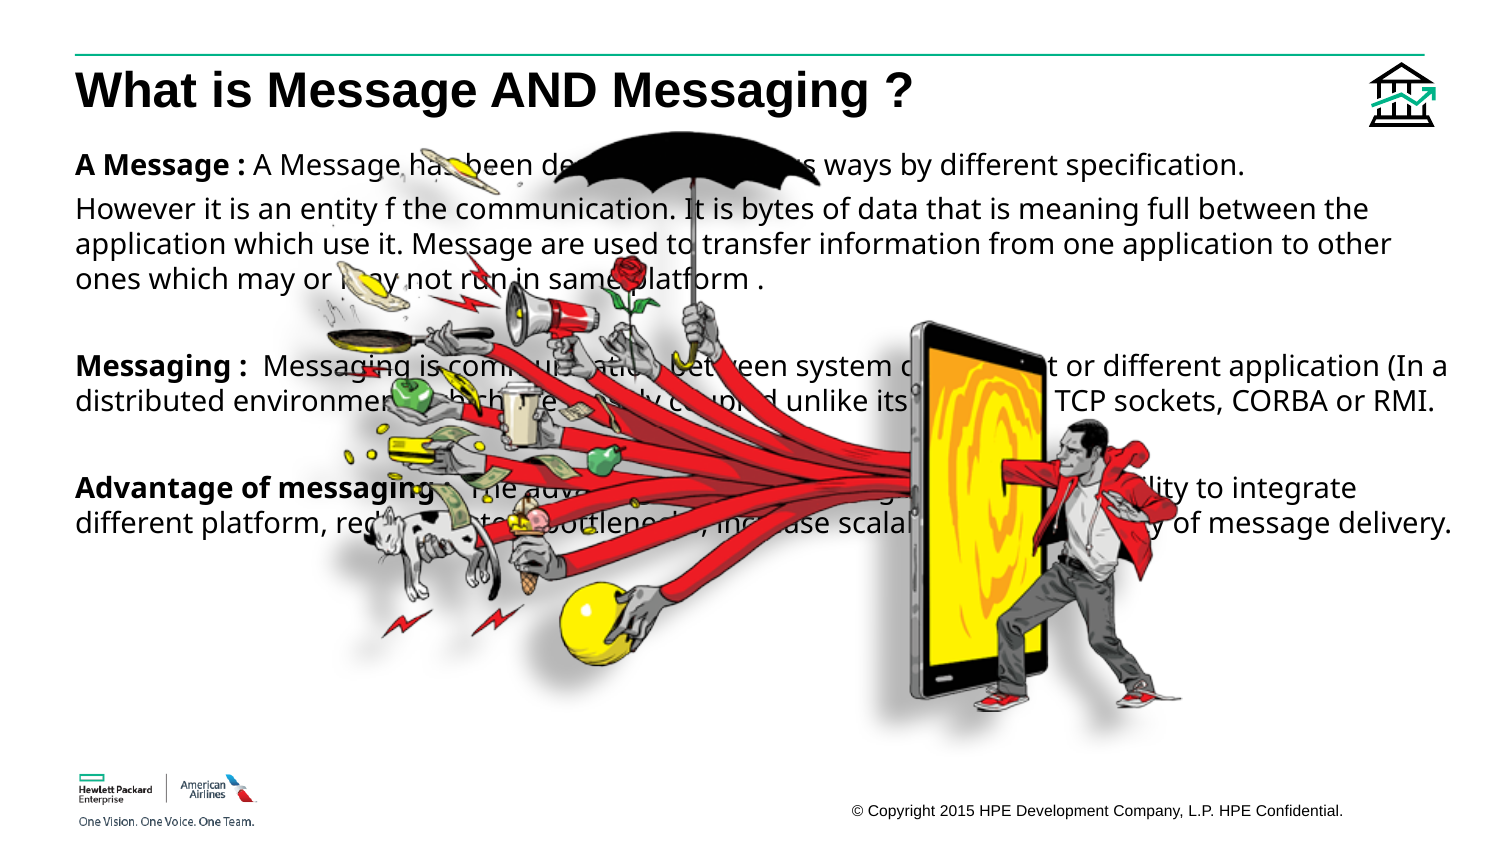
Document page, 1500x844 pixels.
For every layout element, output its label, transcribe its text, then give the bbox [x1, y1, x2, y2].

title What is Message AND Messaging ? [75, 63, 1425, 146]
list A Message : A Message has been described in various ways by different specification. However it is an entity f the communication. It is bytes of data that is meaning full between the application which use it. Message are used to transfer information from one application to other ones which may or may not run in same platform . Messaging : Messaging is communication between system component or different application (In a distributed environment) which are loosely coupled unlike its peers like TCP sockets, CORBA or RMI. Advantage of messaging : The advantages of java messaging include the ability to integrate different platform, reduce system bottlenecks, increase scalability and reliability of message delivery. [75, 146, 287, 724]
list A Message : A Message has been described in various ways by different specification. However it is an entity f the communication. It is bytes of data that is meaning full between the application which use it. Message are used to transfer information from one application to other ones which may or may not run in same platform . Messaging : Messaging is communication between system component or different application (In a distributed environment) which are loosely coupled unlike its peers like TCP sockets, CORBA or RMI. Advantage of messaging : The advantages of java messaging include the ability to integrate different platform, reduce system bottlenecks, increase scalability and reliability of message delivery. [1164, 146, 1462, 724]
picture [74, 773, 258, 831]
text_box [1368, 62, 1436, 127]
picture [317, 131, 1183, 712]
